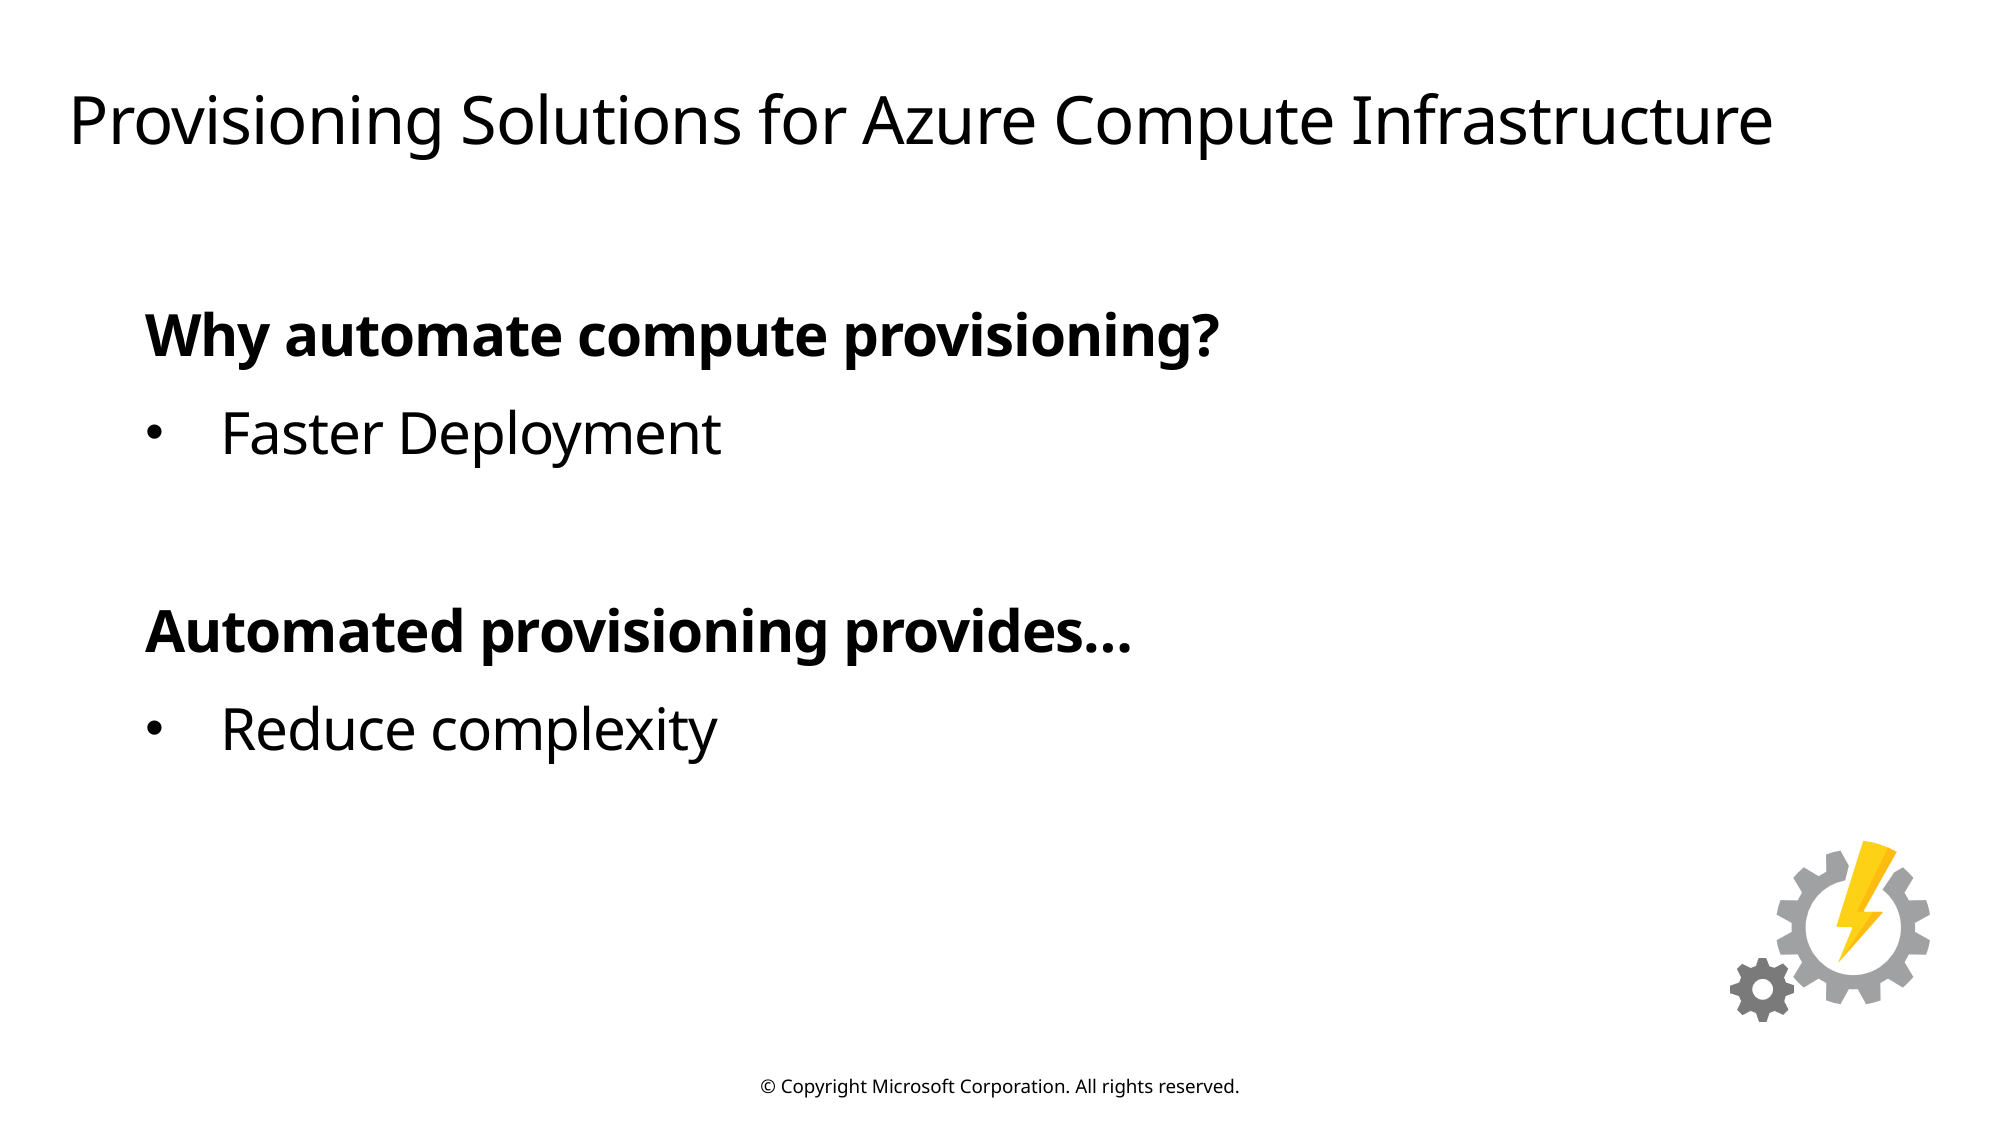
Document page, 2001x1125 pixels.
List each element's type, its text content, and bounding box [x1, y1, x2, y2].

picture [1730, 834, 1930, 1034]
list Why automate compute provisioning? Faster Deployment Automated provisioning provides… Reduce complexity [130, 290, 1817, 794]
title Provisioning Solutions for Azure Compute Infrastructure [68, 72, 1930, 184]
